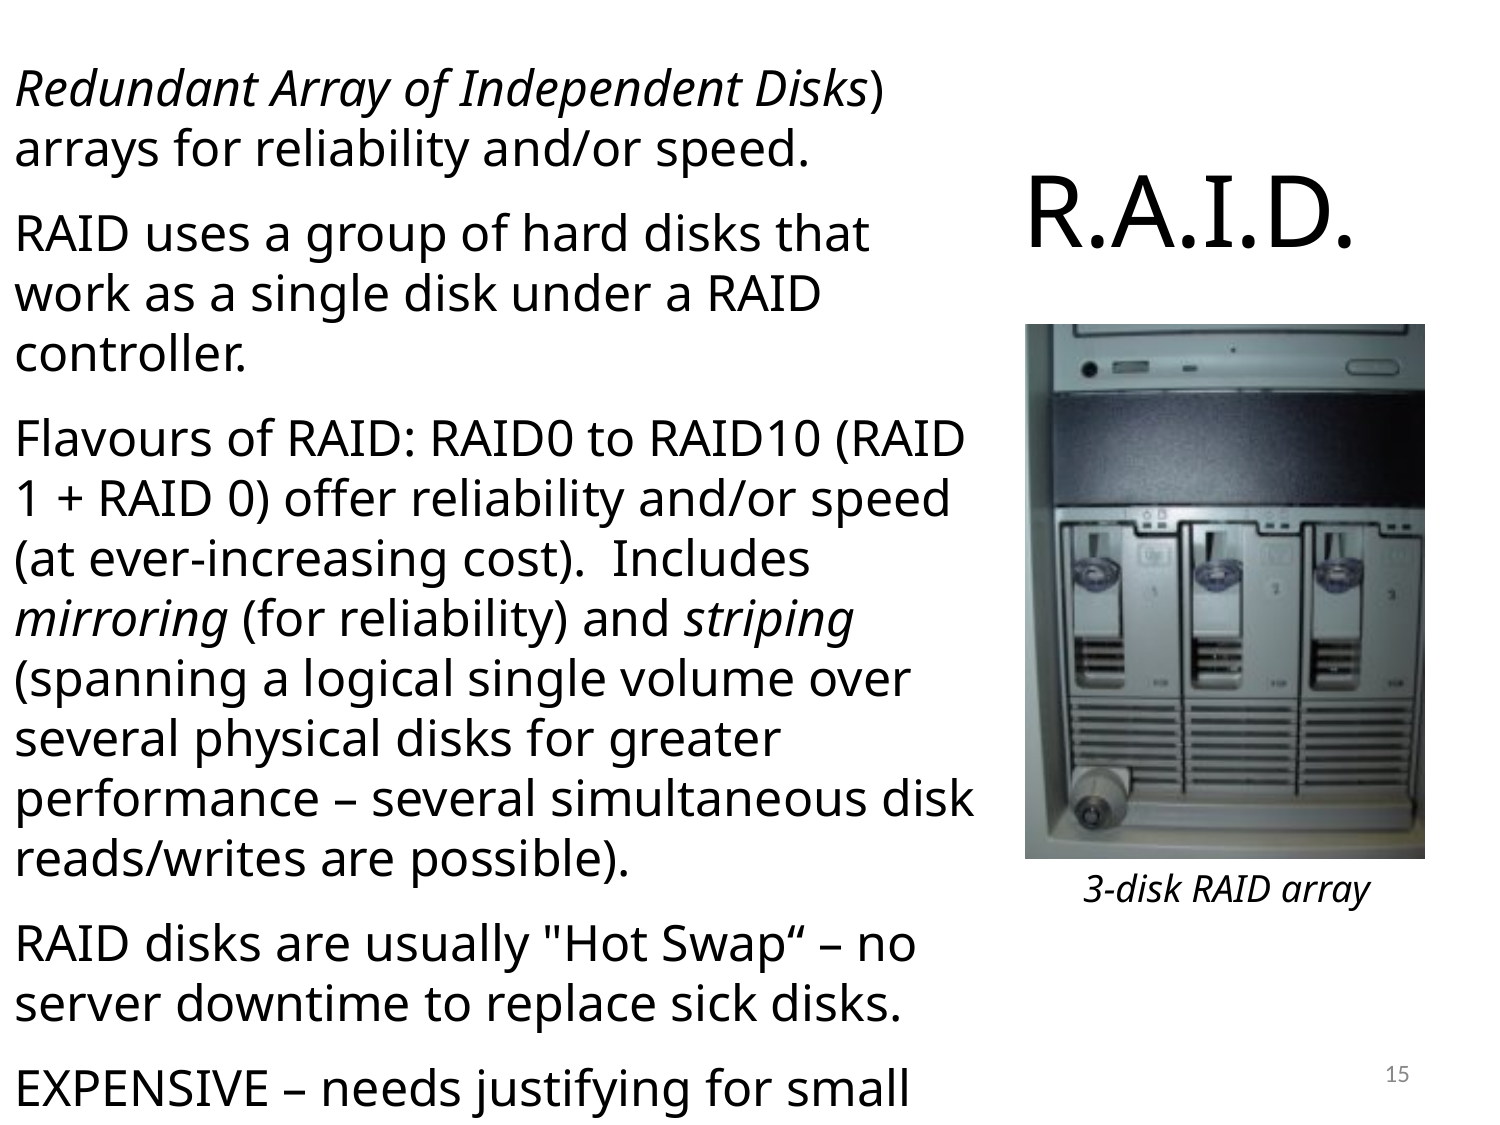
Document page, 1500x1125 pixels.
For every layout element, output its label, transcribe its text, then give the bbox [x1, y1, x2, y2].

text_box 3-disk RAID array [1068, 857, 1500, 918]
text_box R.A.I.D. [1007, 140, 1400, 276]
slide_number 15 [1074, 1042, 1425, 1103]
text_box Redundant Array of Independent Disks) arrays for reliability and/or speed. RAID uses a group of hard disks that work as a single disk under a RAID controller. Flavours of RAID: RAID0 to RAID10 (RAID 1 + RAID 0) offer reliability and/or speed (at ever-increasing cost). Includes mirroring (for reliability) and striping (spanning a logical single volume over several physical disks for greater performance – several simultaneous disk reads/writes are possible). RAID disks are usually "Hot Swap“ – no server downtime to replace sick disks. EXPENSIVE – needs justifying for small org [0, 49, 1000, 1125]
picture [1024, 324, 1426, 859]
